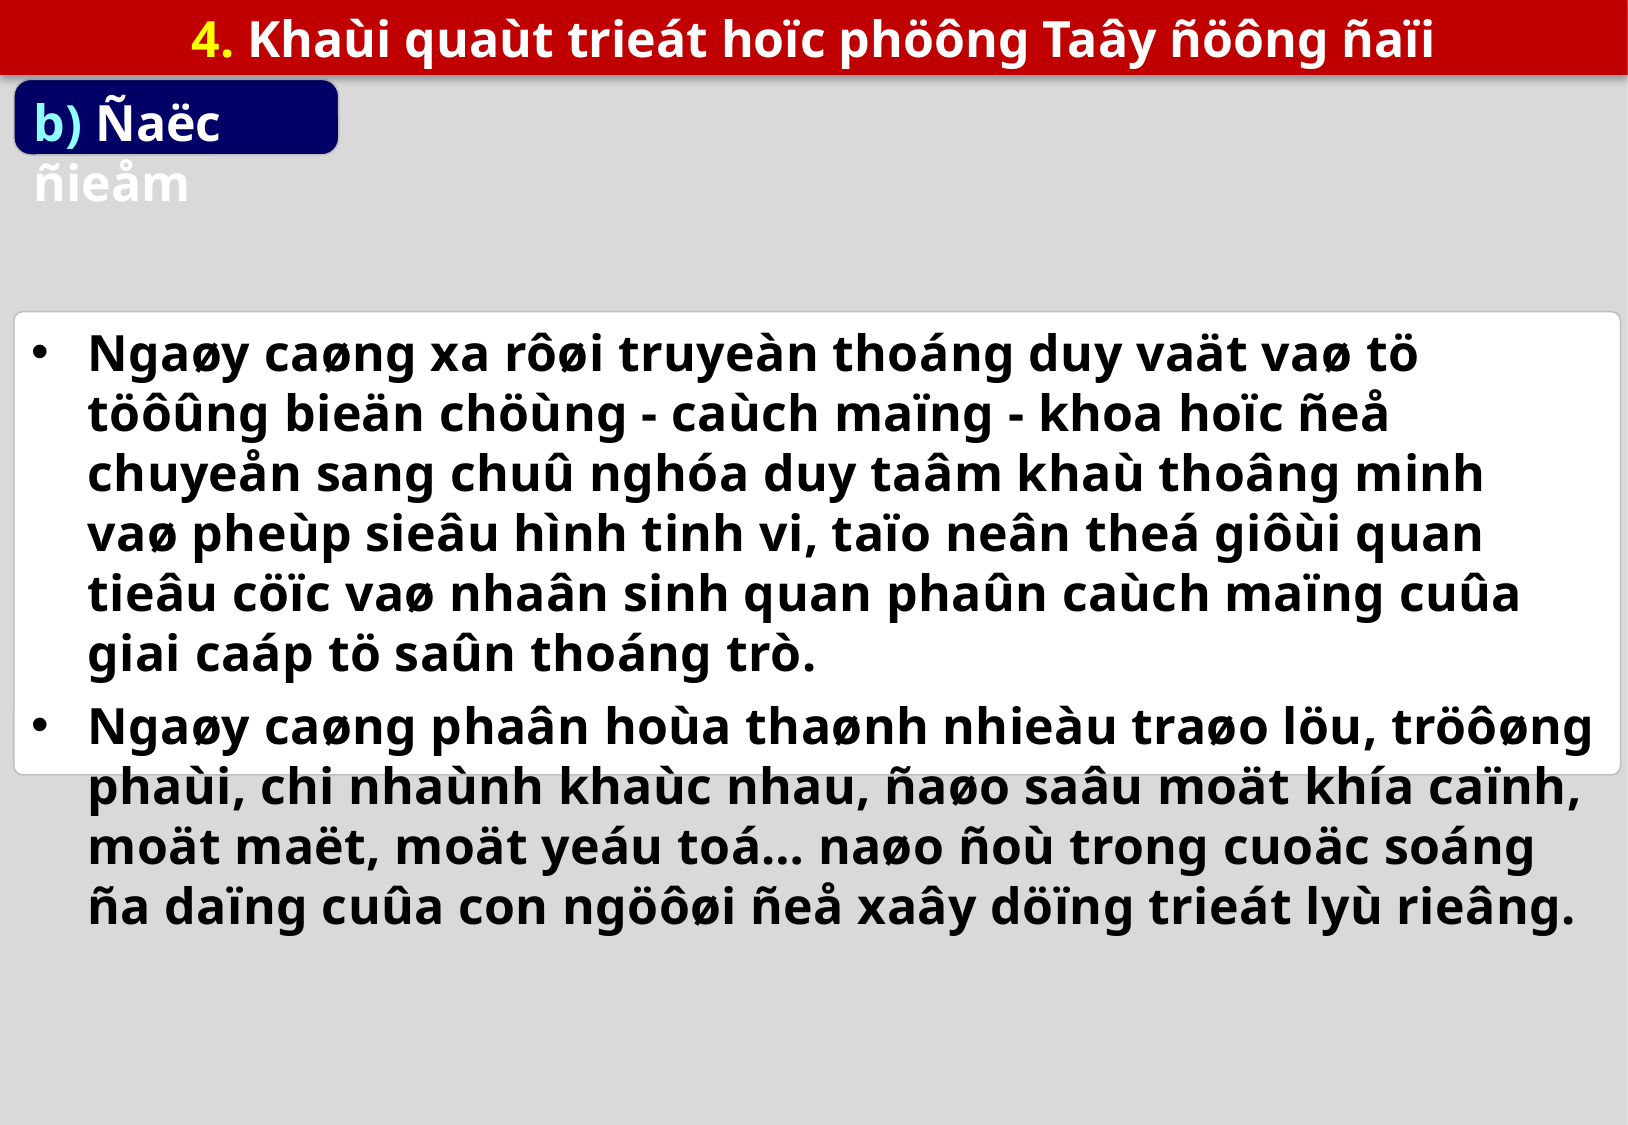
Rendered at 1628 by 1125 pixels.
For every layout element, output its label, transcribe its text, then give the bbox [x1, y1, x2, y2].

text_box 4. Khaùi quaùt trieát hoïc phöông Taây ñöông ñaïi [0, 0, 1628, 75]
text_box b) Ñaëc ñieåm [13, 86, 339, 156]
text_box Ngaøy caøng xa rôøi truyeàn thoáng duy vaät vaø tö töôûng bieän chöùng - caùch maïng - khoa hoïc ñeå chuyeån sang chuû nghóa duy taâm khaù thoâng minh vaø pheùp sieâu hình tinh vi, taïo neân theá giôùi quan tieâu cöïc vaø nhaân sinh quan phaûn caùch maïng cuûa giai caáp tö saûn thoáng trò. Ngaøy caøng phaân hoùa thaønh nhieàu traøo löu, tröôøng phaùi, chi nhaùnh khaùc nhau, ñaøo saâu moät khía caïnh, moät maët, moät yeáu toá… naøo ñoù trong cuoäc soáng ña daïng cuûa con ngöôøi ñeå xaây döïng trieát lyù rieâng. [13, 311, 1621, 775]
